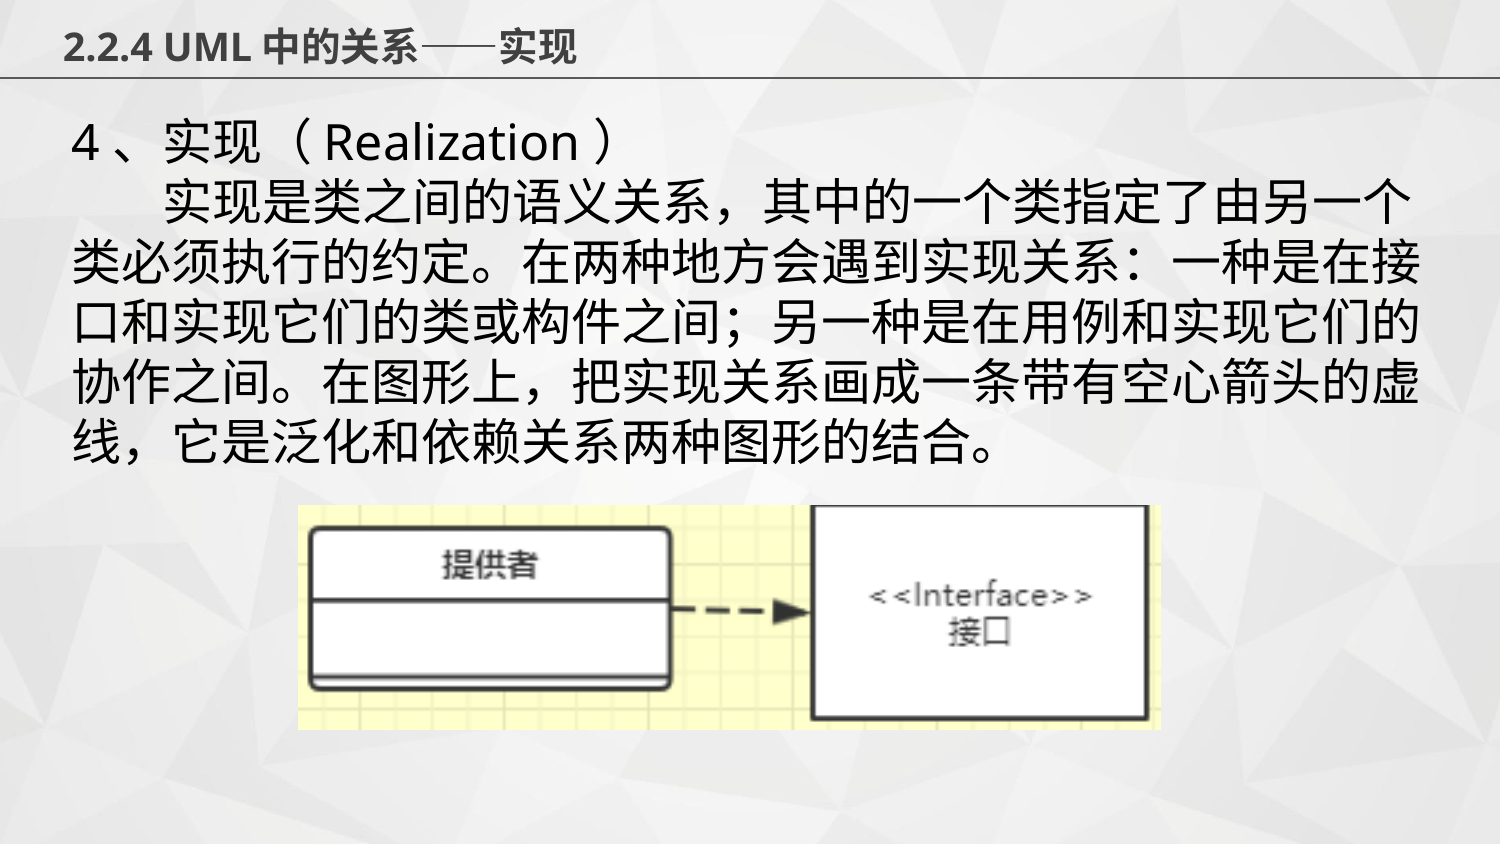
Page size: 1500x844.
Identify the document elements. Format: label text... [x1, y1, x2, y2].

picture [0, 79, 1500, 844]
text_box 2.2.4 UML中的关系——实现 [48, 14, 593, 77]
picture [0, 0, 1500, 77]
text_box 4、实现（Realization） 实现是类之间的语义关系，其中的一个类指定了由另一个类必须执行的约定。在两种地方会遇到实现关系：一种是在接口和实现它们的类或构件之间；另一种是在用例和实现它们的协作之间。在图形上，把实现关系画成一条带有空心箭头的虚线，它是泛化和依赖关系两种图形的结合。 [56, 102, 1439, 478]
